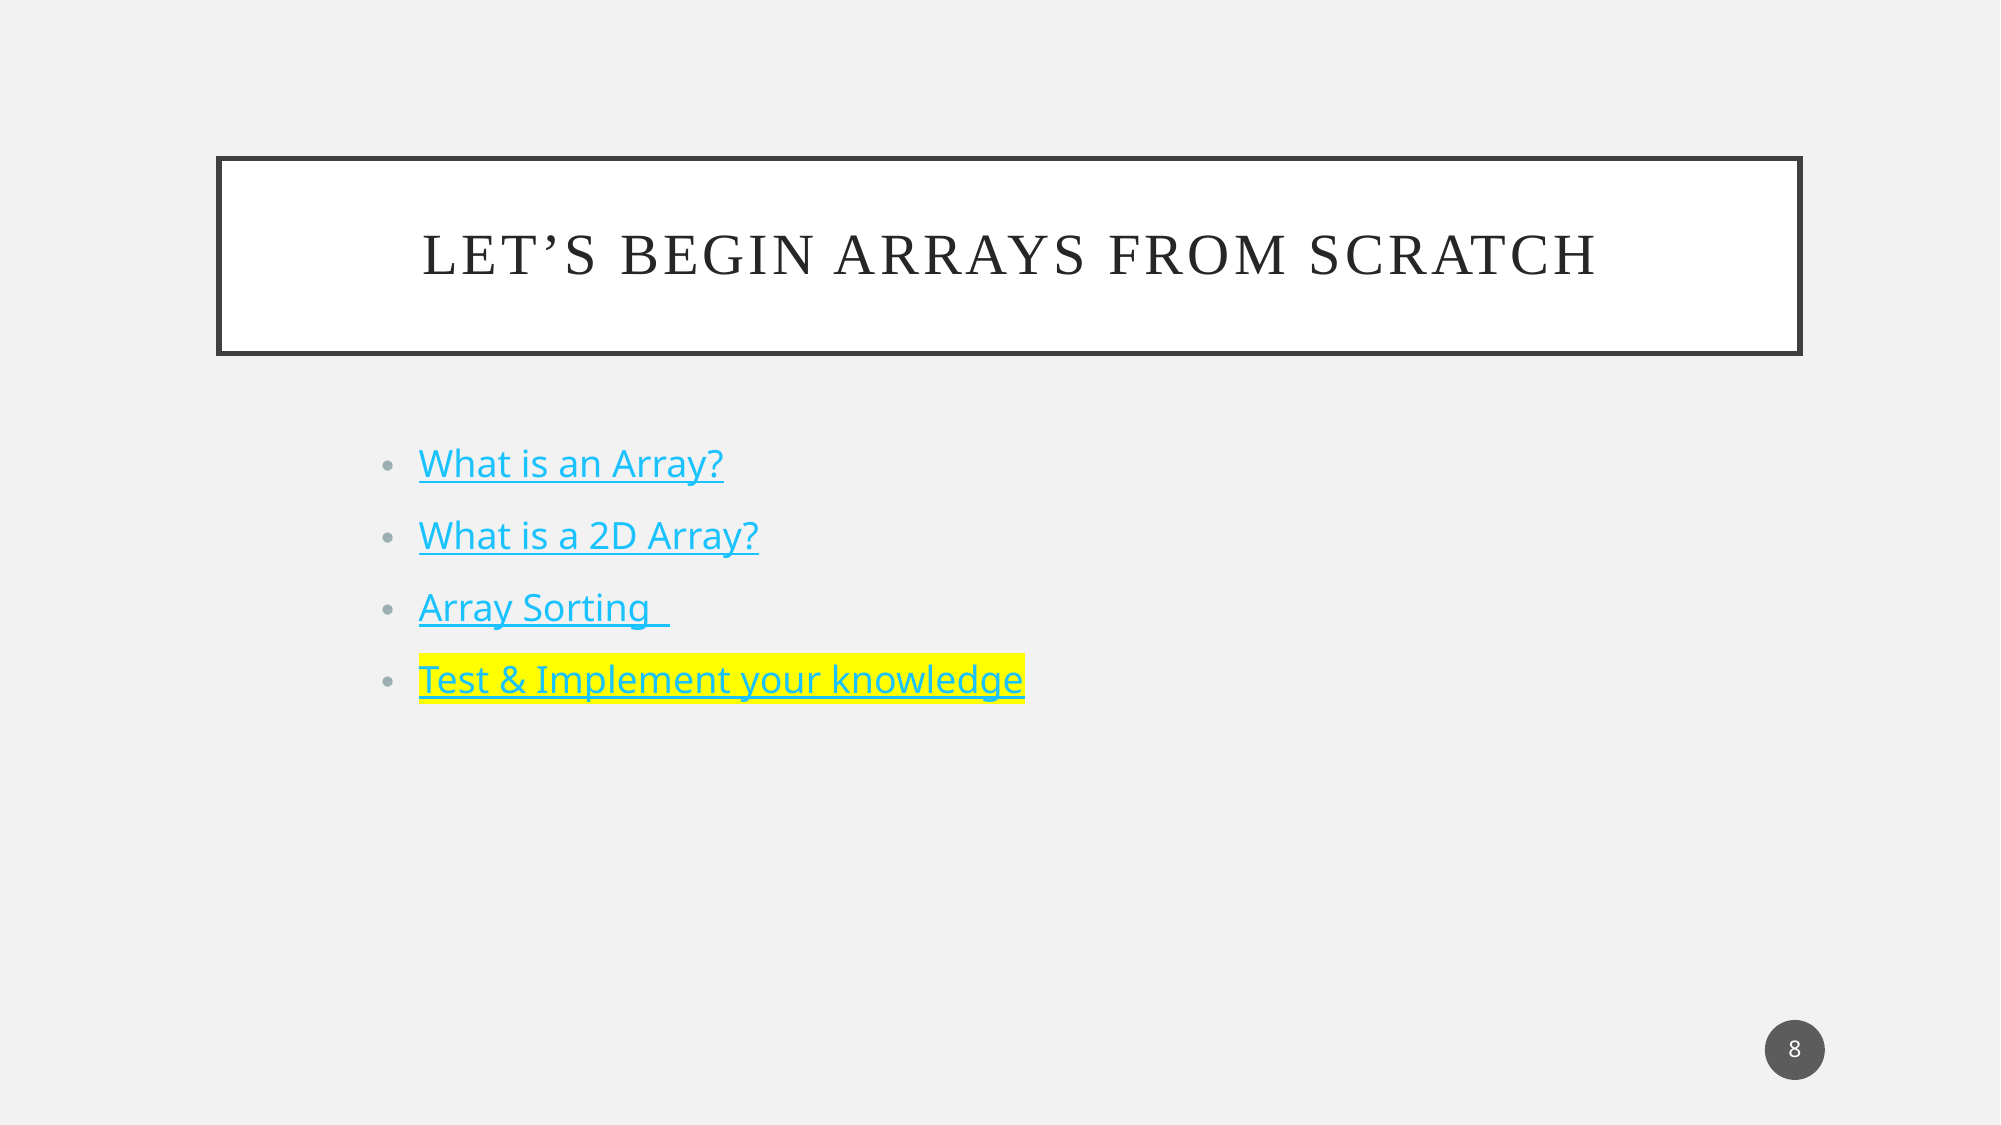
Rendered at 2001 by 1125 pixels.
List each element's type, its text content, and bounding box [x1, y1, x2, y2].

list What is an Array? What is a 2D Array? Array Sorting Test & Implement your knowledge [366, 432, 1634, 942]
title Let’s Begin ARRAYS from scratch [216, 156, 1803, 356]
slide_number 8 [1764, 1019, 1825, 1080]
